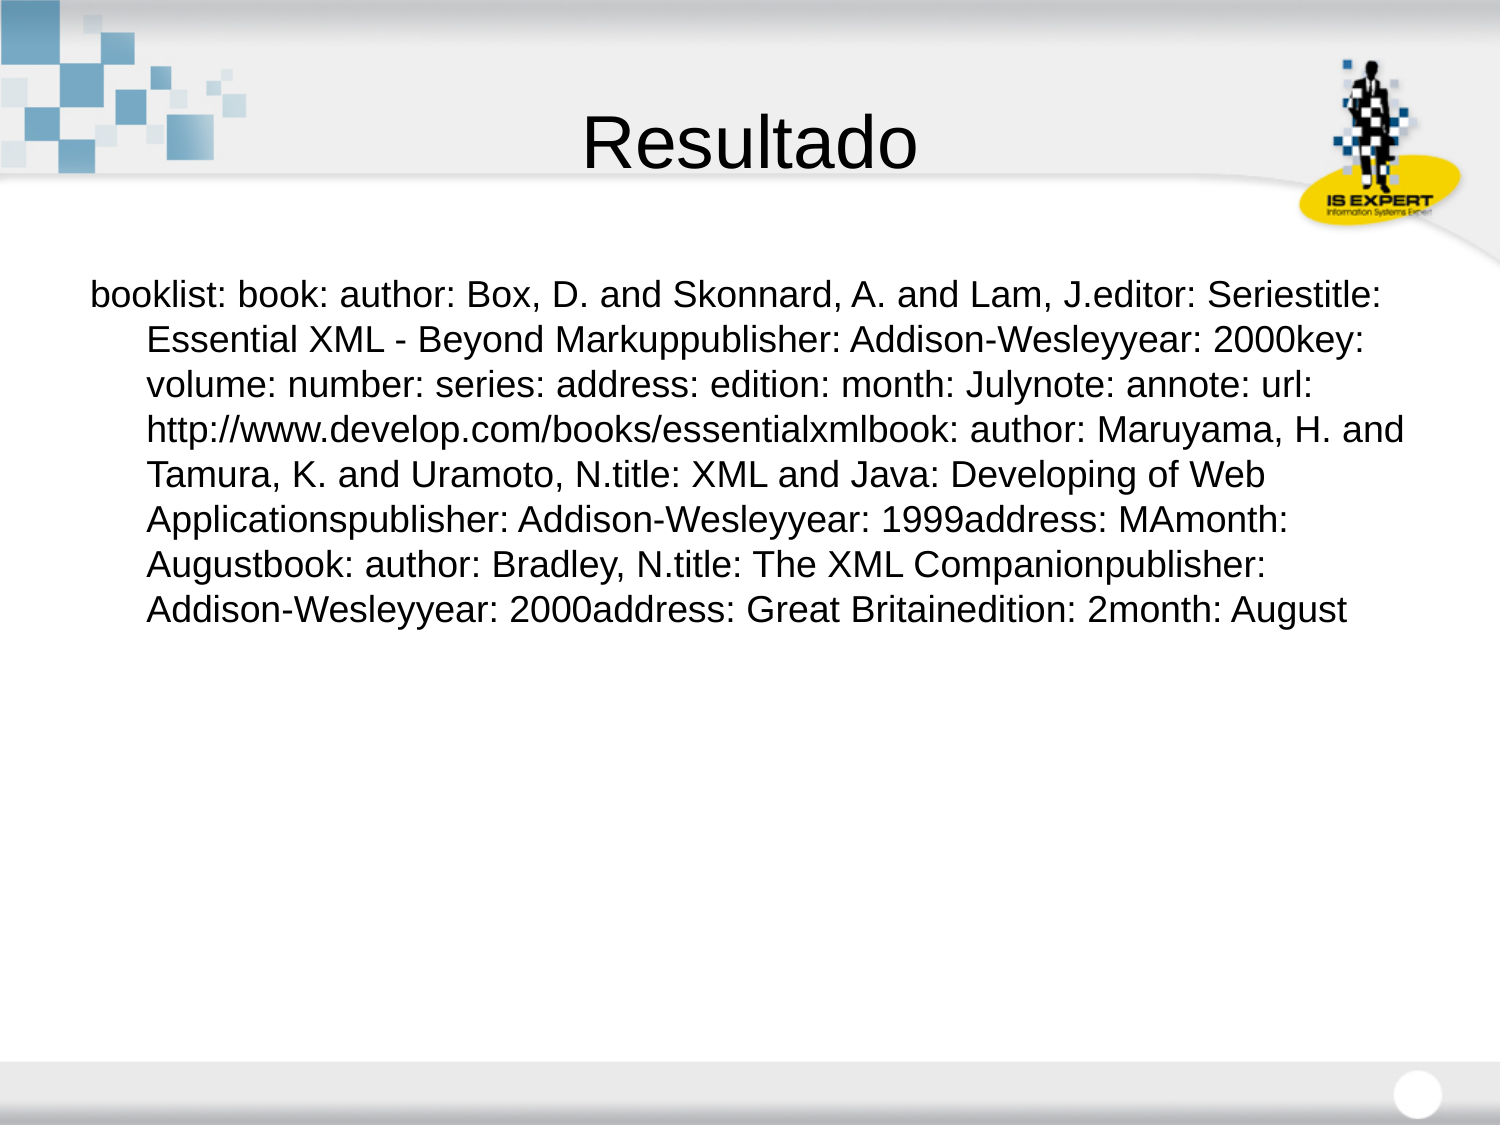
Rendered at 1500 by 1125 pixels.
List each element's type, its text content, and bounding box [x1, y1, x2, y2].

picture [0, 0, 1500, 1125]
list booklist: book: author: Box, D. and Skonnard, A. and Lam, J.editor: Seriestitle: Essential XML - Beyond Markuppublisher: Addison-Wesleyyear: 2000key: volume: number: series: address: edition: month: Julynote: annote: url: http://www.develop.com/books/essentialxmlbook: author: Maruyama, H. and Tamura, K. and Uramoto, N.title: XML and Java: Developing of Web Applicationspublisher: Addison-Wesleyyear: 1999address: MAmonth: Augustbook: author: Bradley, N.title: The XML Companionpublisher: Addison-Wesleyyear: 2000address: Great Britainedition: 2month: August [74, 262, 1426, 1006]
title Resultado [74, 44, 1426, 233]
